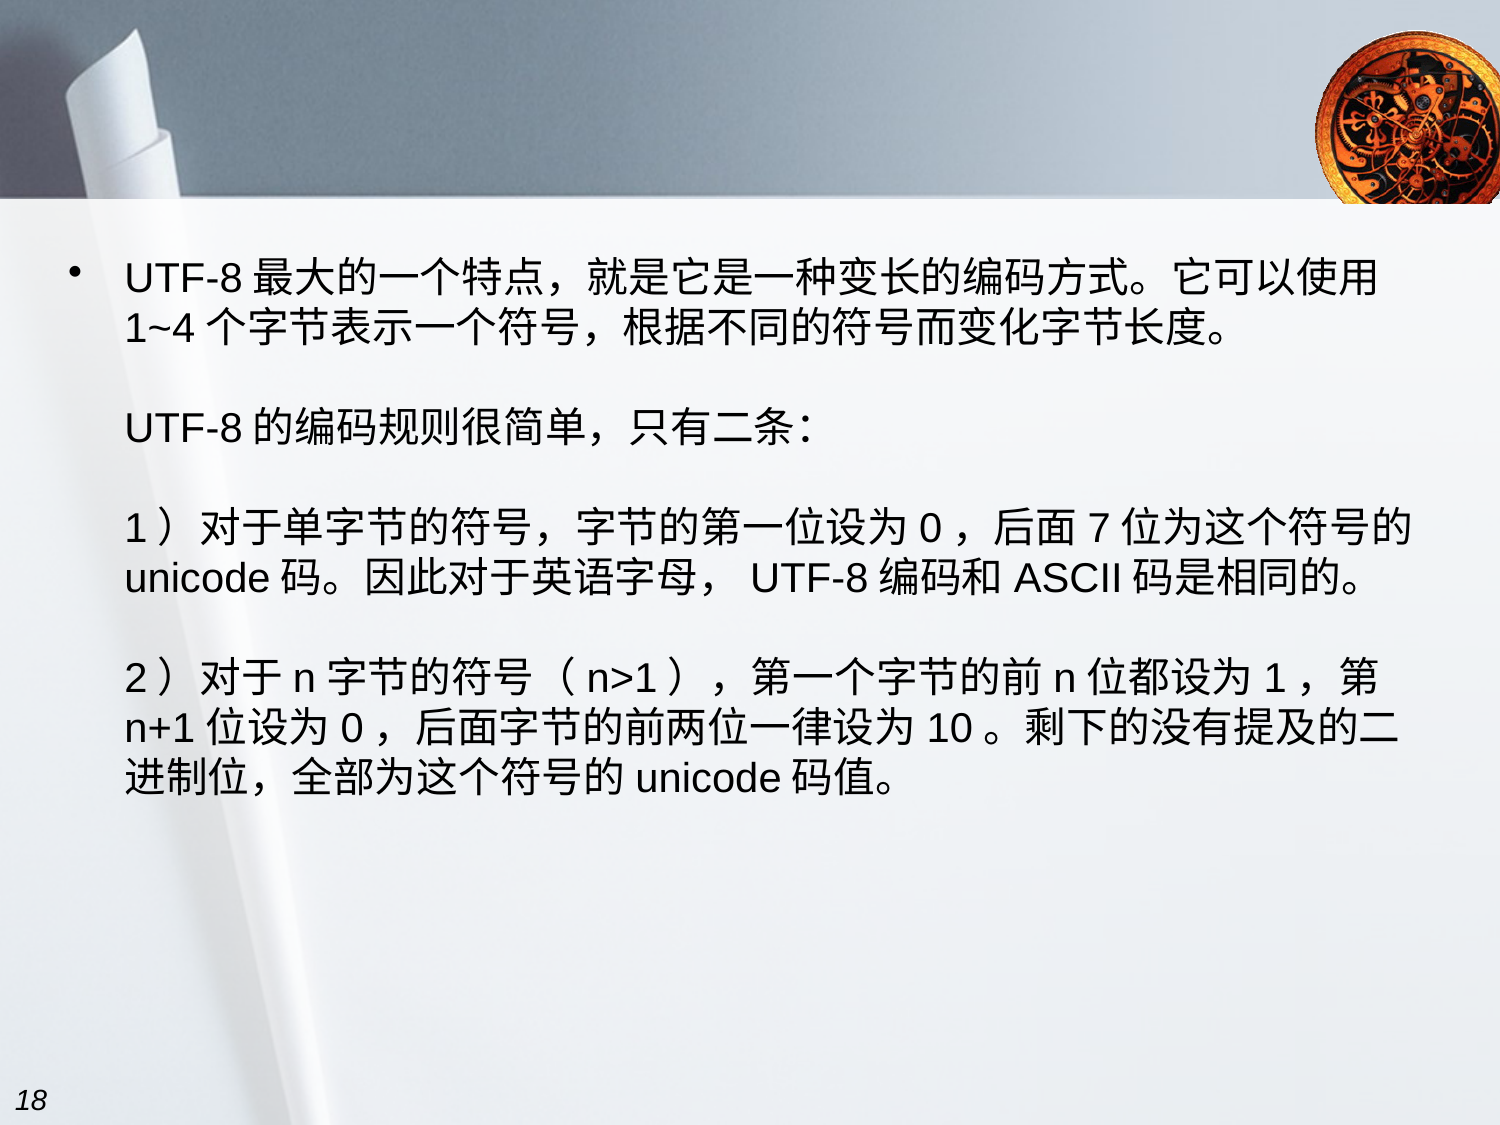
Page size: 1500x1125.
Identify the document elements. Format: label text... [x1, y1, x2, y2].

slide_number 18 [0, 1073, 1500, 1118]
picture [0, 0, 1500, 204]
list UTF-8最大的一个特点，就是它是一种变长的编码方式。它可以使用1~4个字节表示一个符号，根据不同的符号而变化字节长度。 UTF-8的编码规则很简单，只有二条： 1）对于单字节的符号，字节的第一位设为0，后面7位为这个符号的unicode码。因此对于英语字母，UTF-8编码和ASCII码是相同的。 2）对于n字节的符号（n>1），第一个字节的前n位都设为1，第n+1位设为0，后面字节的前两位一律设为10。剩下的没有提及的二进制位，全部为这个符号的unicode码值。 [52, 243, 1448, 1029]
